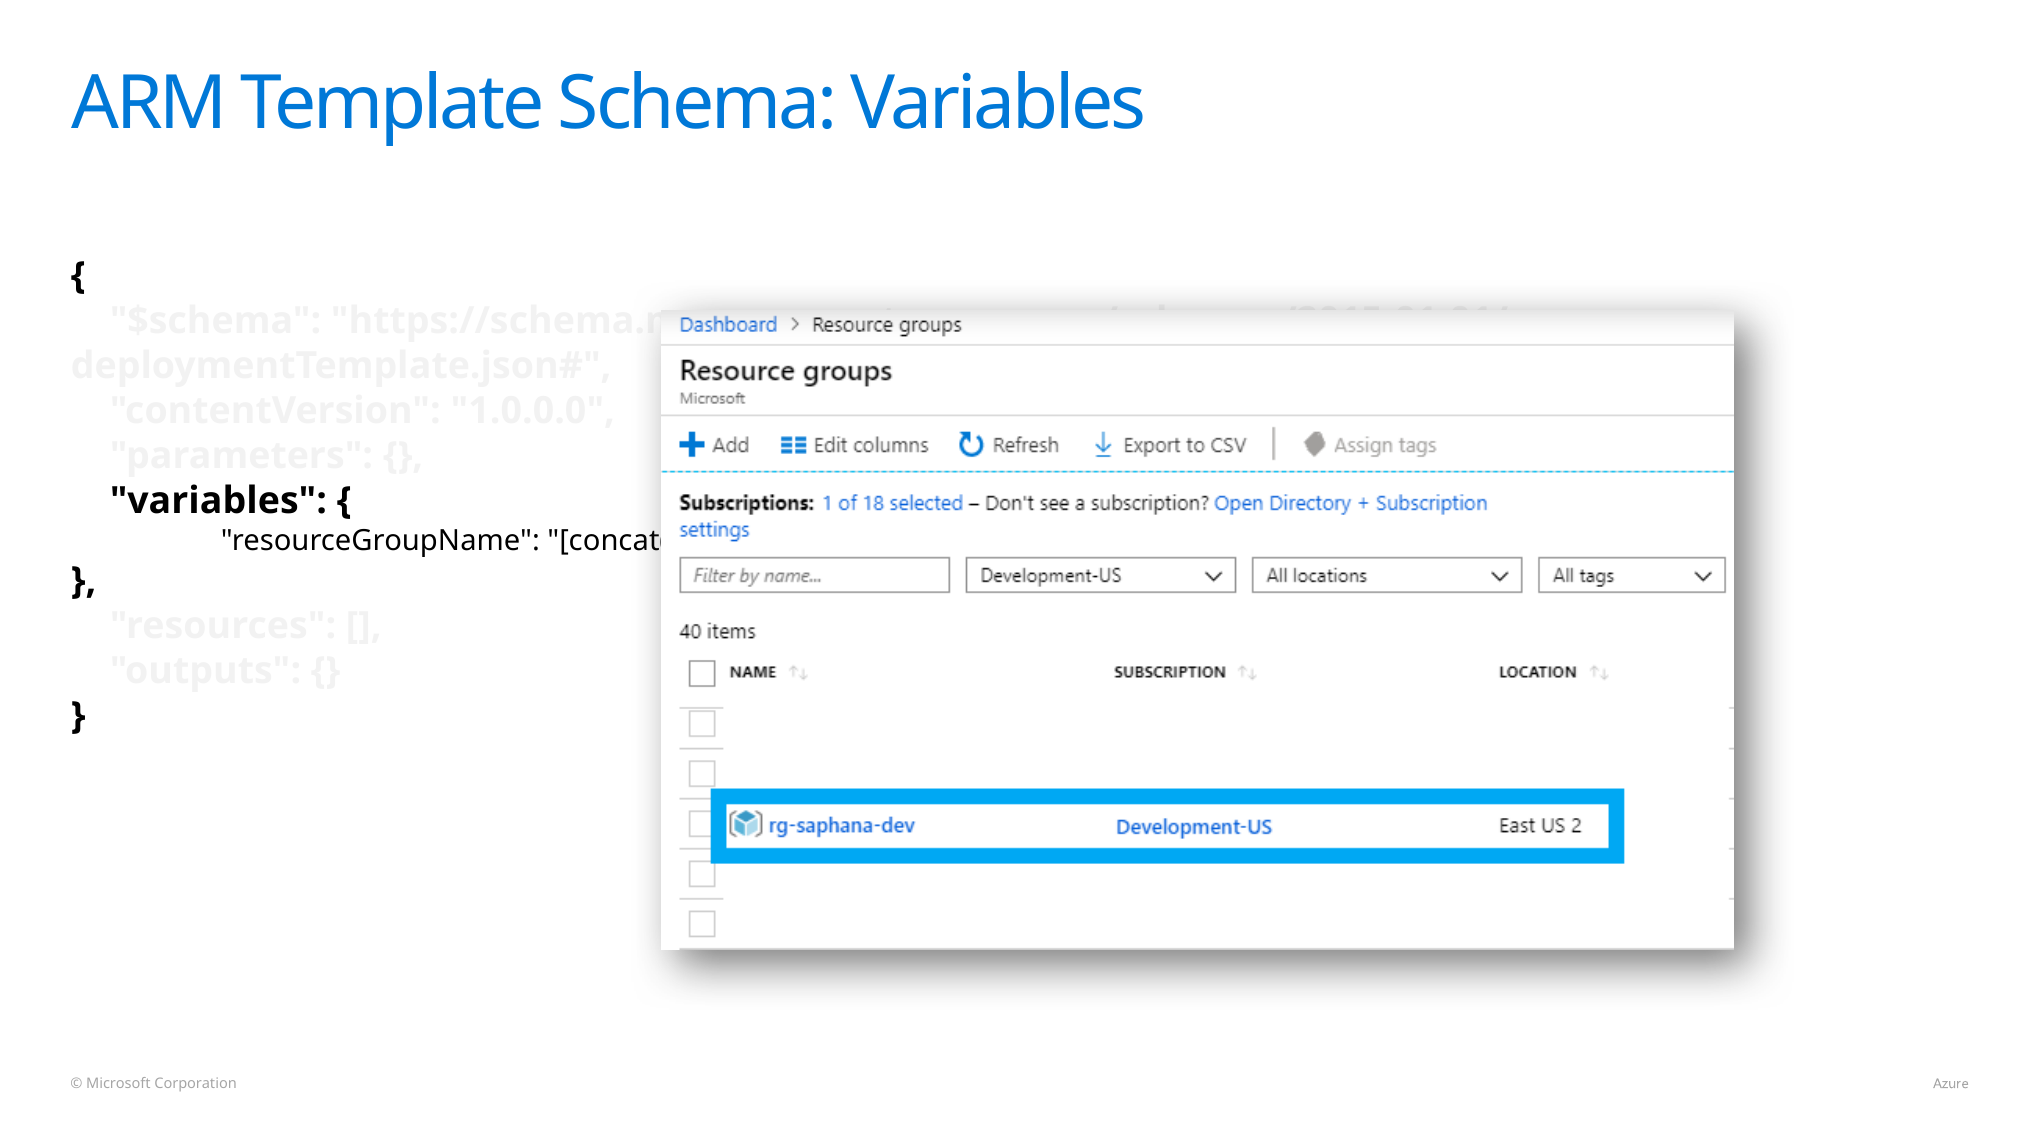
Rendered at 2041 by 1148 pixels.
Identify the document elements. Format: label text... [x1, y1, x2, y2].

list { "$schema": "https://schema.management.azure.com/schemas/2015-01-01/deploymentTemplate.json#", "contentVersion": "1.0.0.0", "parameters": {}, "variables": { "resourceGroupName": "[concat('rg-', parameters('rgName'), '-', parameters('environment'))]" }, "resources": [], "outputs": {} } [70, 251, 1969, 752]
picture [661, 310, 1734, 950]
title ARM Template Schema: Variables [71, 37, 1969, 161]
